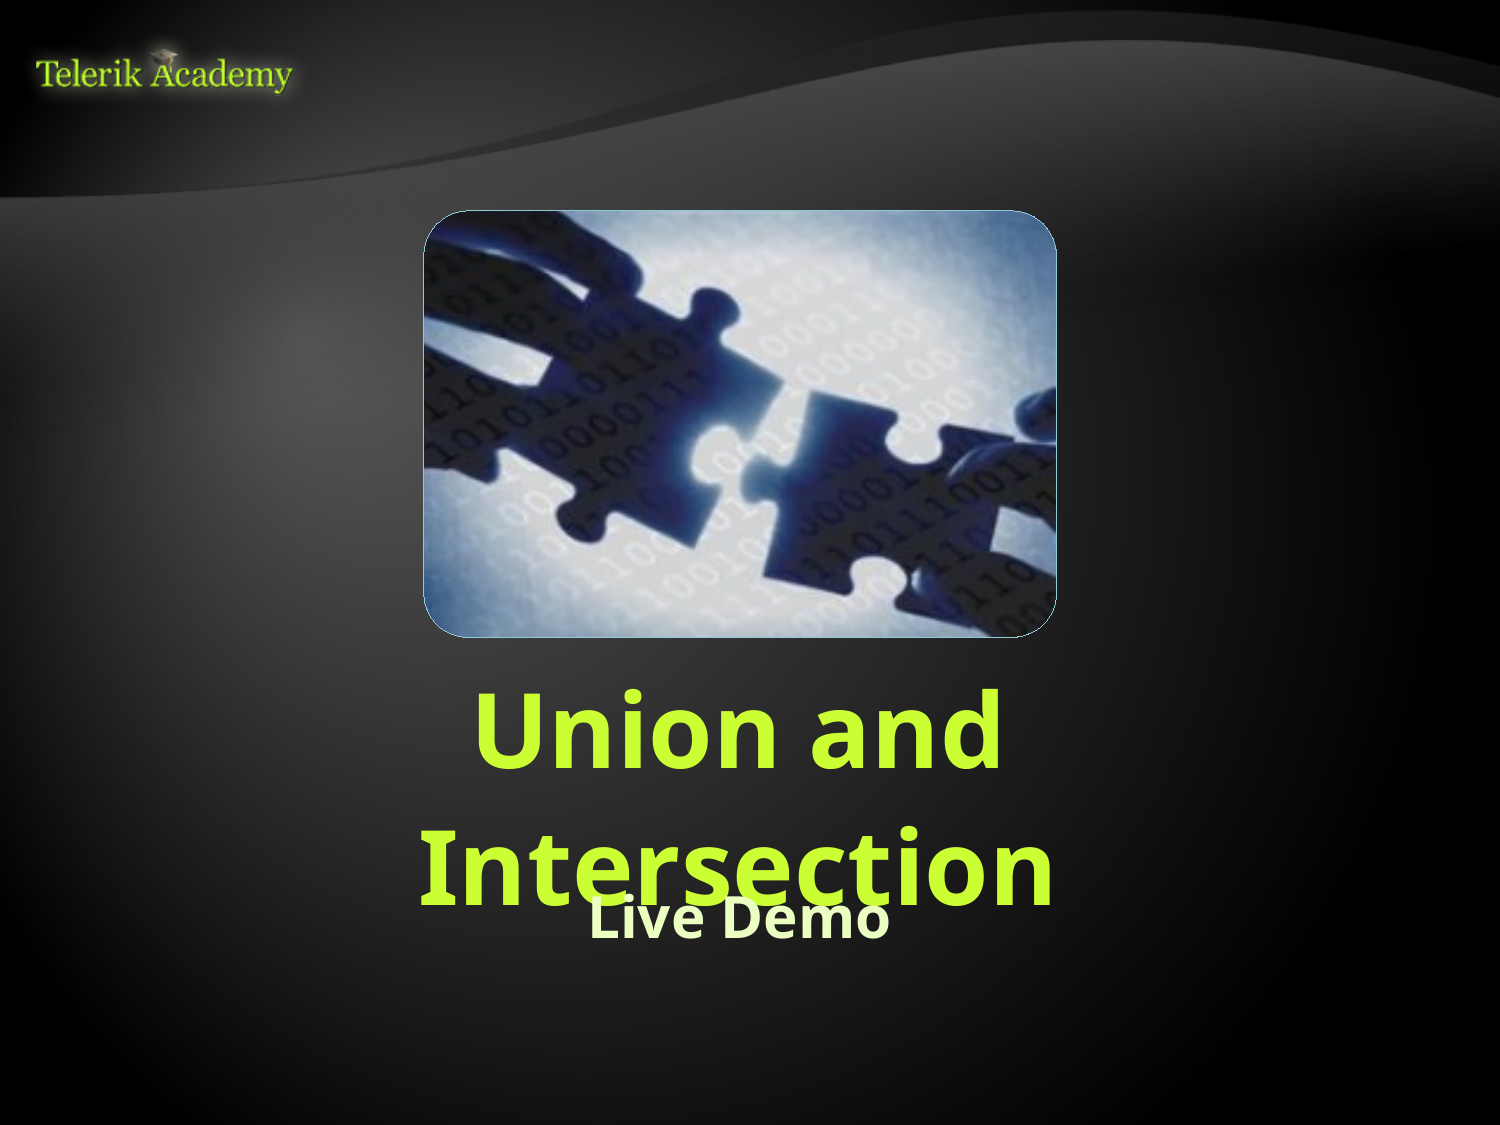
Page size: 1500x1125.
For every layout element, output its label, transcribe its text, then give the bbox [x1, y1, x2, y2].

title Union and Intersection [206, 728, 1270, 850]
text_box Live Demo [331, 873, 1147, 950]
picture [0, 0, 1500, 1125]
